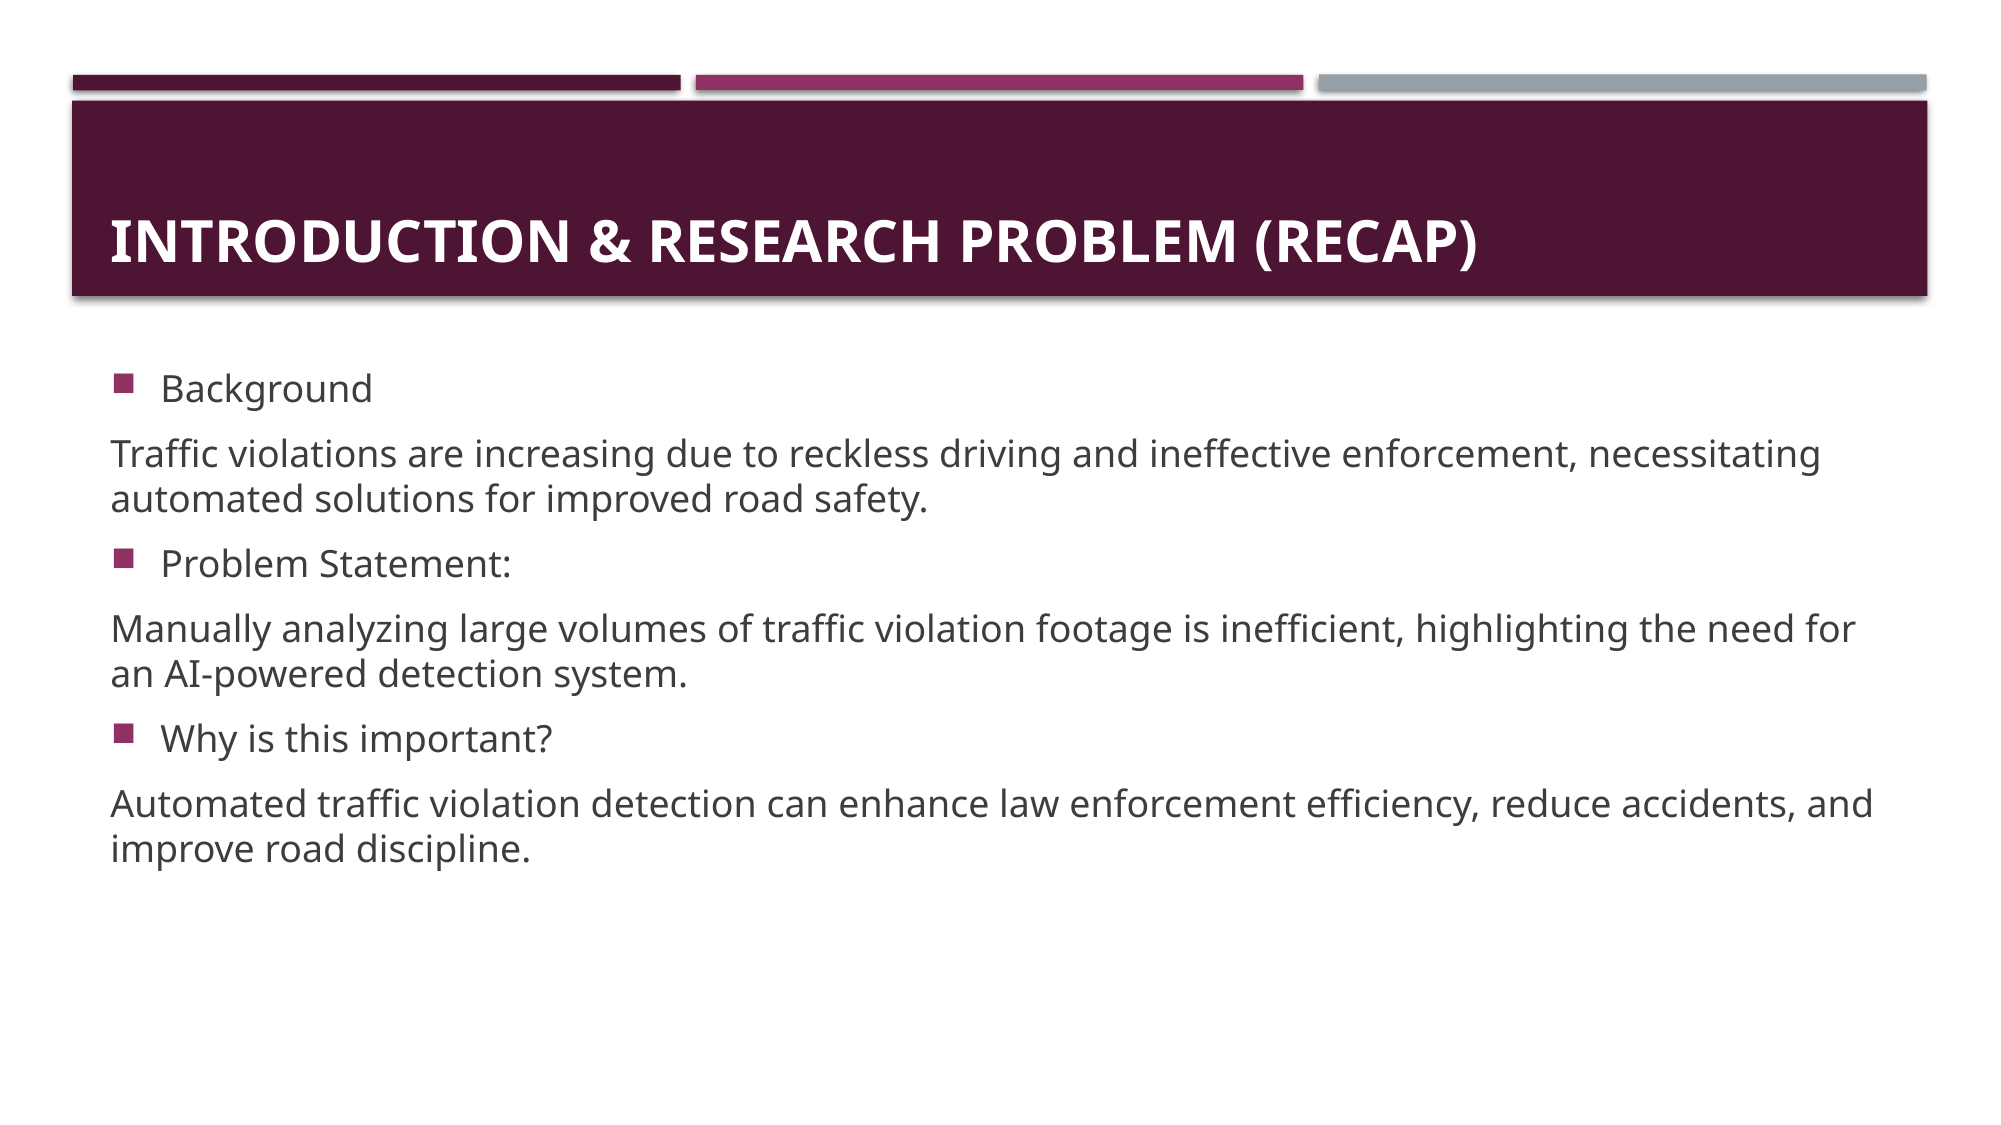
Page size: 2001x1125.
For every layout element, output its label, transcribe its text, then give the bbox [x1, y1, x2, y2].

title Introduction & Research Problem (Recap) [95, 115, 1905, 282]
list Background Traffic violations are increasing due to reckless driving and ineffective enforcement, necessitating automated solutions for improved road safety. Problem Statement: Manually analyzing large volumes of traffic violation footage is inefficient, highlighting the need for an AI-powered detection system. Why is this important? Automated traffic violation detection can enhance law enforcement efficiency, reduce accidents, and improve road discipline. [95, 357, 1905, 962]
